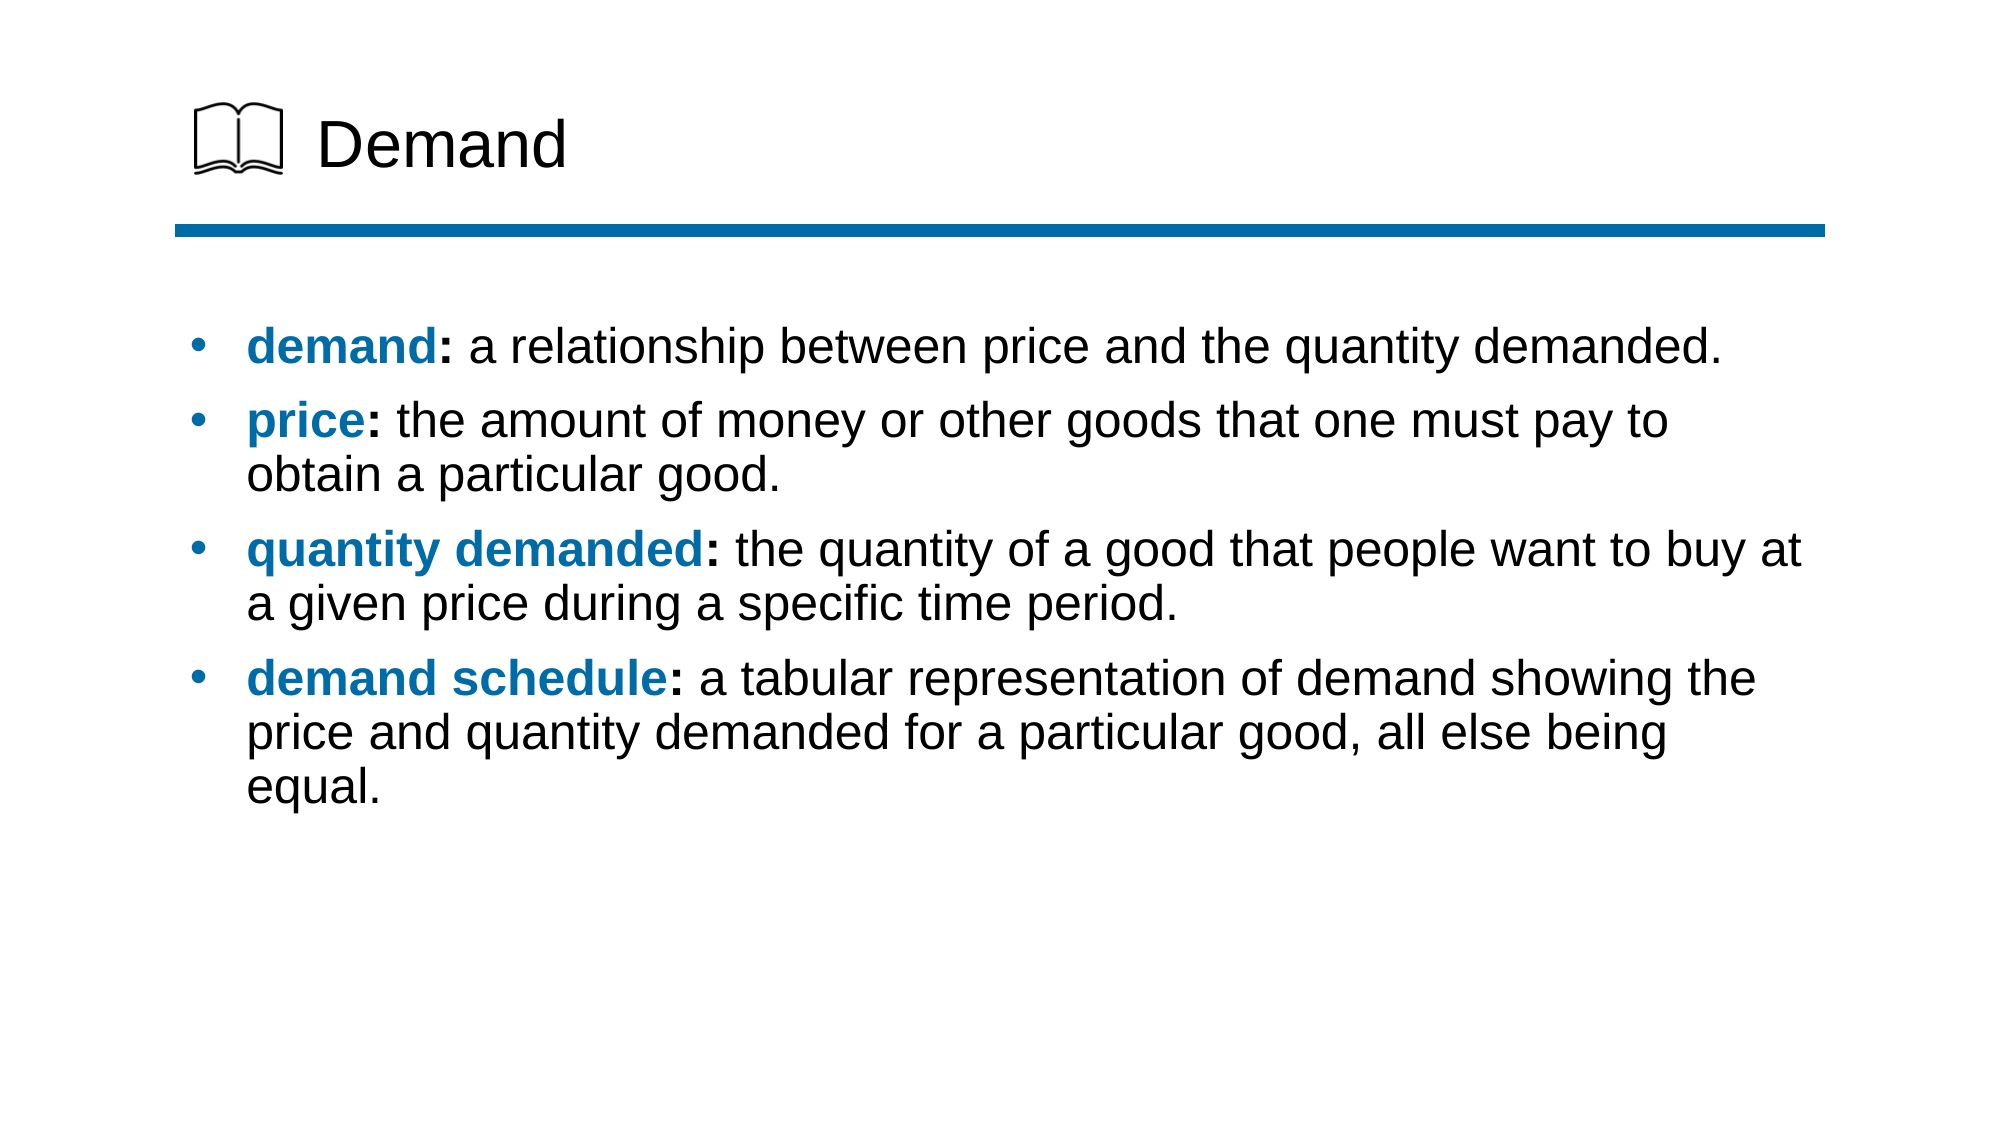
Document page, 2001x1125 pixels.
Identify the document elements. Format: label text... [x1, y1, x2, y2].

title Demand [301, 75, 1175, 190]
subtitle demand: a relationship between price and the quantity demanded. price: the amount of money or other goods that one must pay to obtain a particular good. quantity demanded: the quantity of a good that people want to buy at a given price during a specific time period. demand schedule: a tabular representation of demand showing the price and quantity demanded for a particular good, all else being equal. [174, 312, 1825, 1026]
picture [194, 94, 283, 183]
